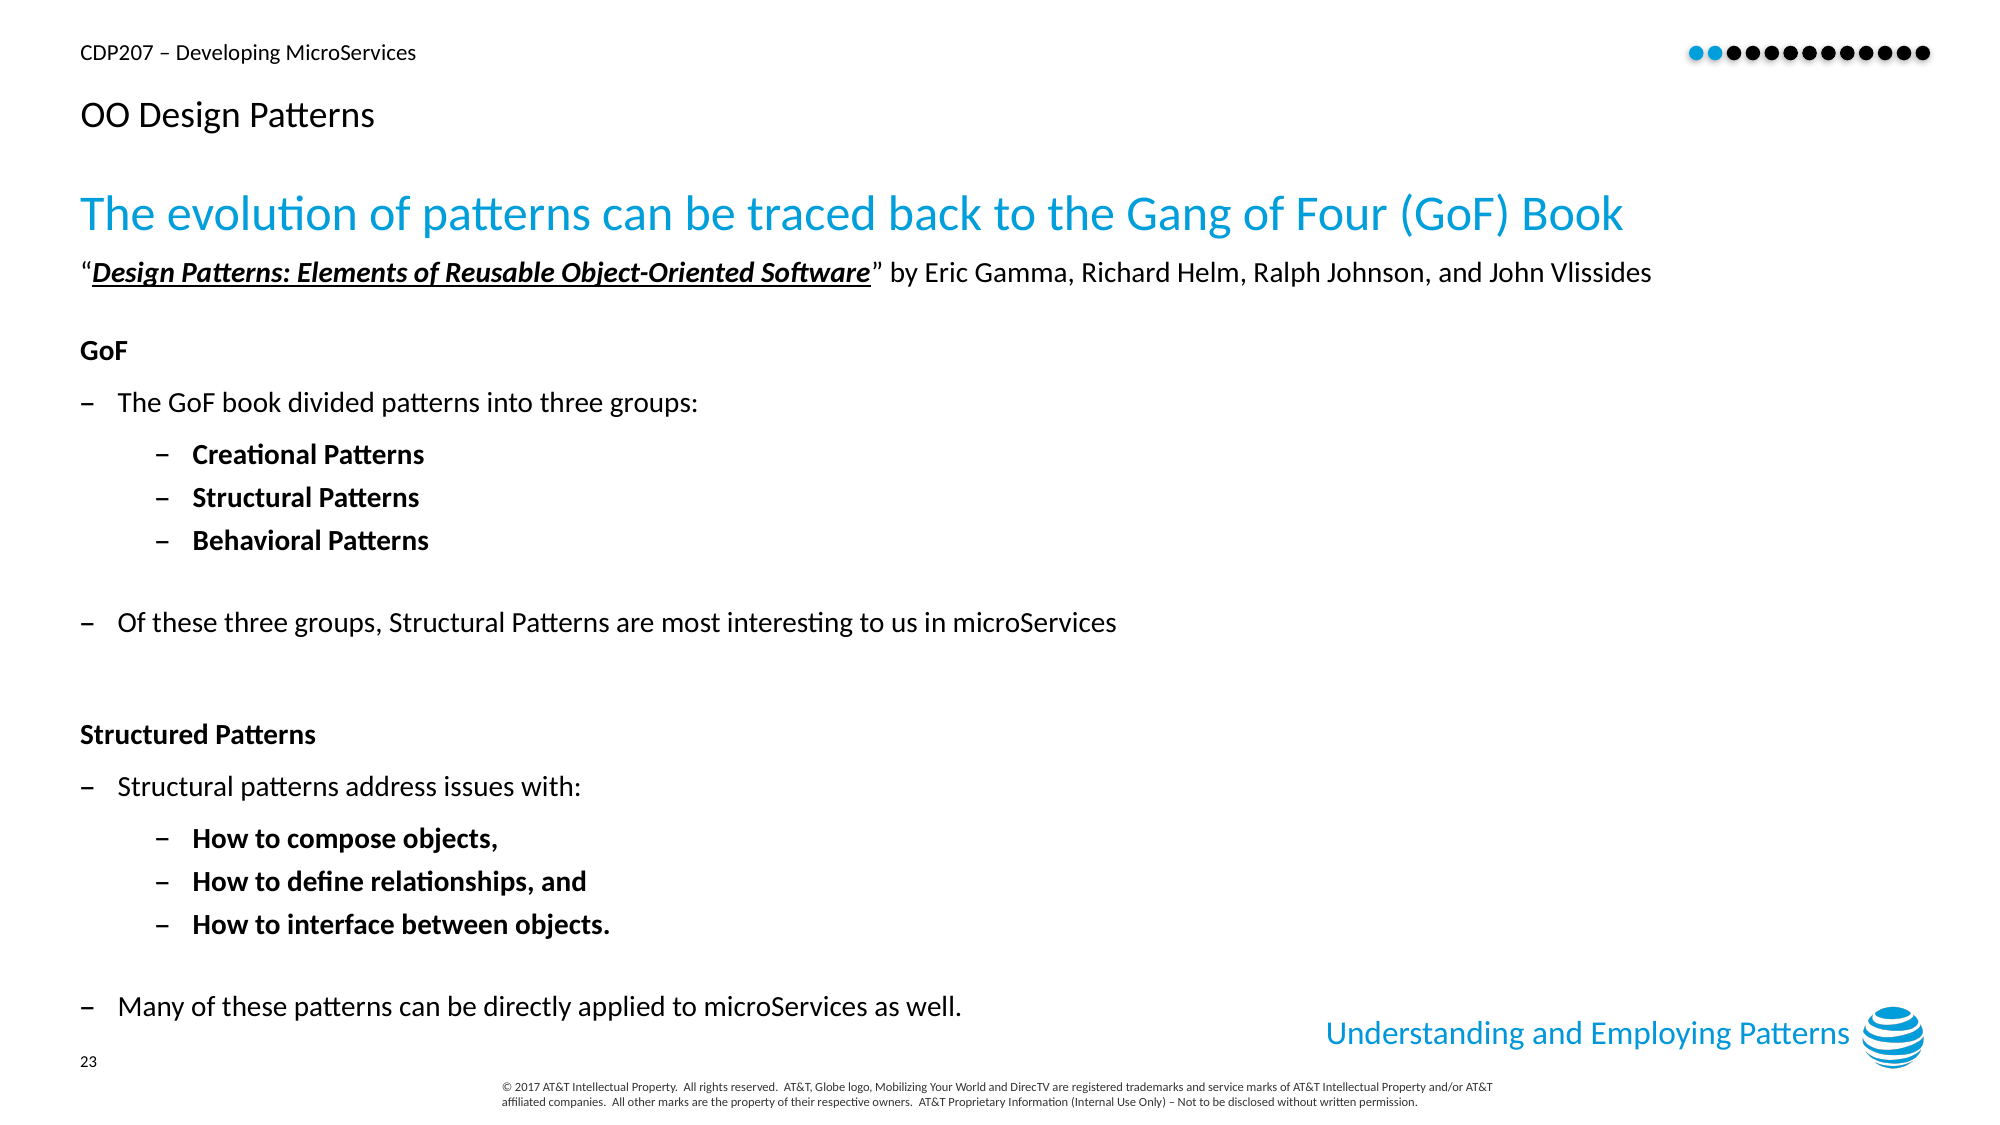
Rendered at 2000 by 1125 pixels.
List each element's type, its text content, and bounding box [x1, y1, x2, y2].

text_box [1745, 44, 1761, 62]
text_box [1764, 44, 1780, 62]
text_box [1802, 44, 1818, 62]
text_box [1896, 44, 1912, 62]
text_box [1858, 44, 1875, 62]
text_box [1839, 44, 1856, 62]
text_box [1821, 44, 1837, 62]
text_box [1726, 44, 1743, 62]
text_box Understanding and Employing Patterns [1061, 1003, 1866, 1059]
text_box [1914, 44, 1931, 62]
text_box [1707, 44, 1724, 62]
list The evolution of patterns can be traced back to the Gang of Four (GoF) Book “Design Patterns: Elements of Reusable Object-Oriented Software” by Eric Gamma, Richard Helm, Ralph Johnson, and John Vlissides GoF The GoF book divided patterns into three groups: Creational Patterns Structural Patterns Behavioral Patterns Of these three groups, Structural Patterns are most interesting to us in microServices Structured Patterns Structural patterns address issues with: How to compose objects, How to define relationships, and How to interface between objects. Many of these patterns can be directly applied to microServices as well. [80, 186, 1920, 1004]
title OO Design Patterns [80, 85, 1920, 142]
slide_number 23 [80, 1049, 129, 1087]
text_box [1688, 44, 1705, 62]
text_box [1783, 44, 1799, 62]
text_box [1877, 44, 1894, 62]
